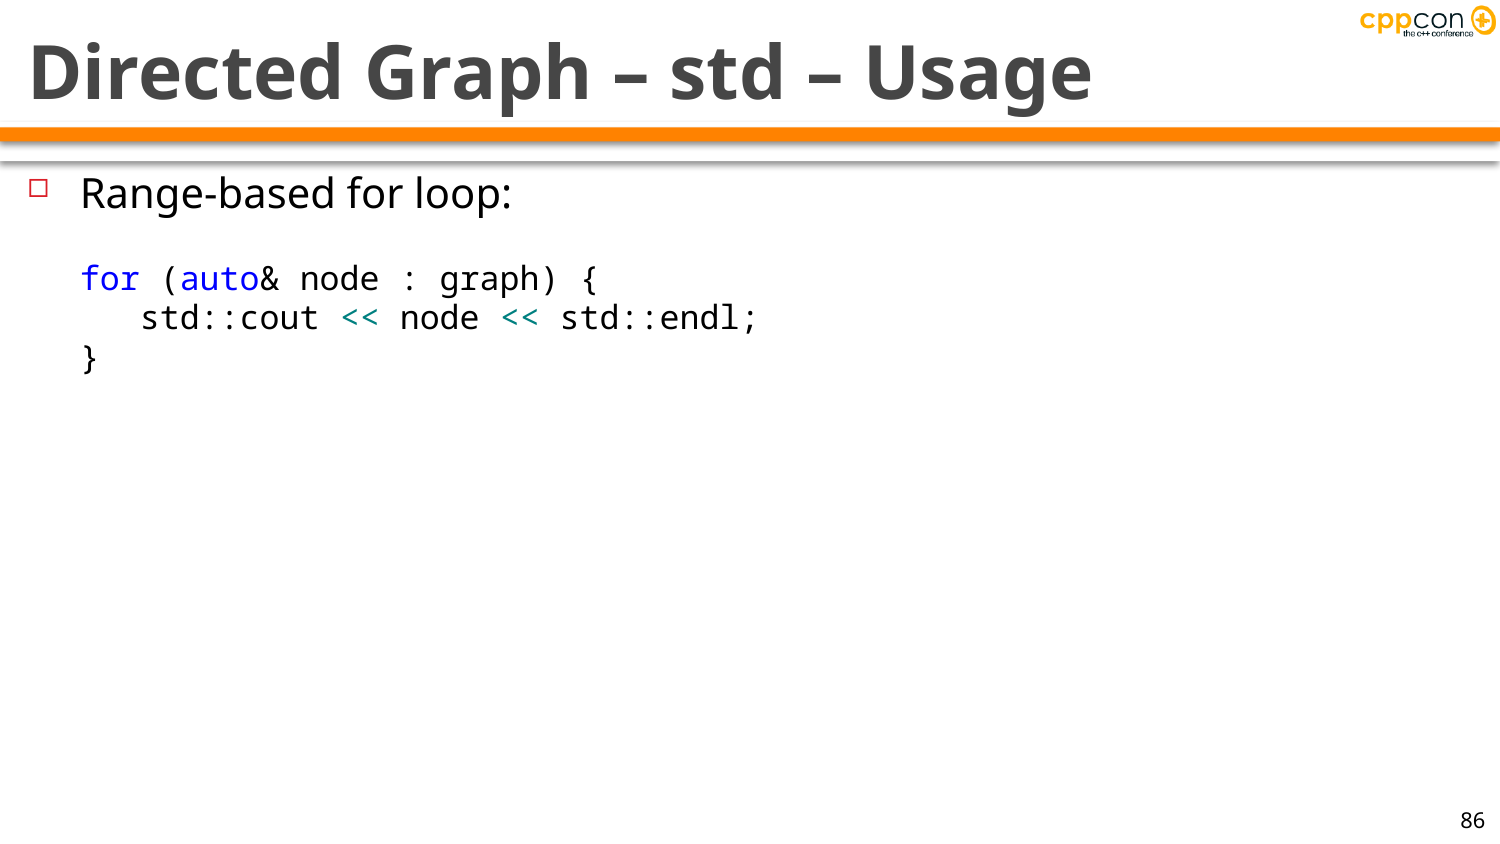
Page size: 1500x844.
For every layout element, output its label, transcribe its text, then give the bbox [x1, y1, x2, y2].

title Directed Graph – std – Usage [12, 19, 1488, 122]
picture [1356, 0, 1500, 57]
list Range-based for loop: for (auto& node : graph) { std::cout << node << std::endl; } [12, 159, 1488, 835]
